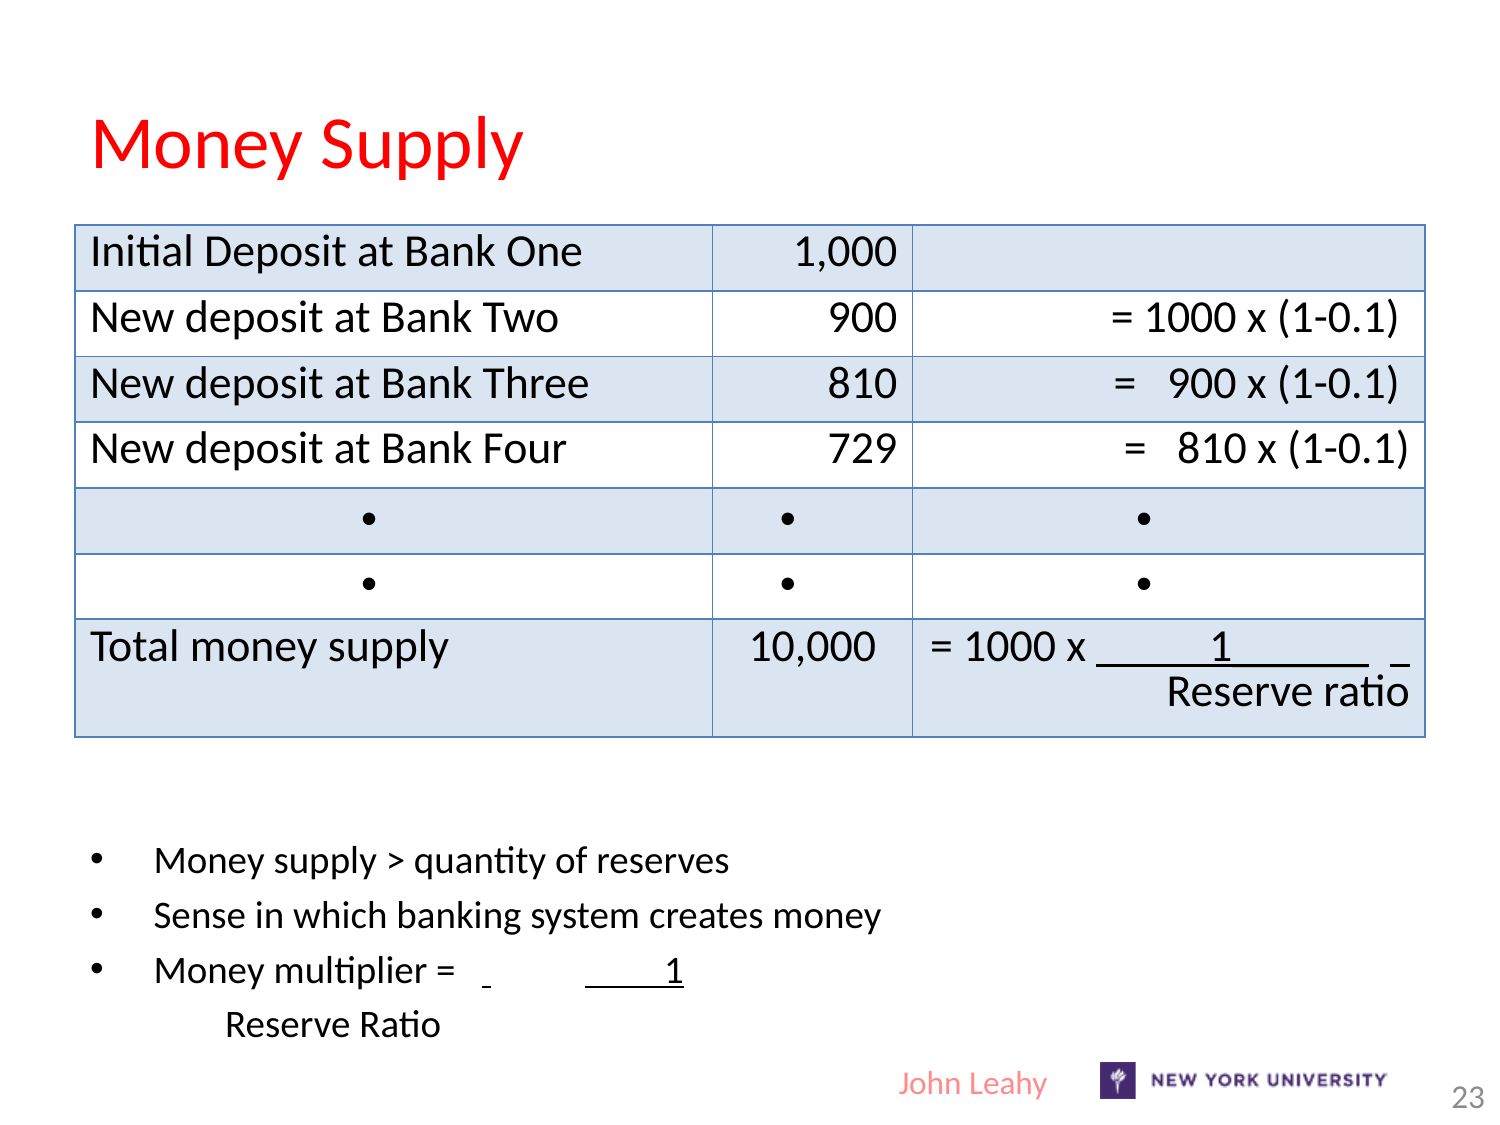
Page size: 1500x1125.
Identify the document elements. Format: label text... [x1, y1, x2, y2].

table_cell = 1000 x (1-0.1) [913, 292, 1424, 356]
table_cell 900 [713, 292, 912, 356]
table_cell = 900 x (1-0.1) [913, 357, 1424, 421]
table_cell = 1000 x 1______ Reserve ratio [913, 620, 1424, 736]
slide_number 23 [1425, 1065, 1500, 1125]
table_cell New deposit at Bank Two [76, 292, 712, 356]
table_cell [913, 555, 1424, 618]
table_cell [913, 489, 1424, 553]
table_header [913, 226, 1424, 290]
table_header Initial Deposit at Bank One [76, 226, 712, 290]
table_cell Total money supply [76, 620, 712, 736]
title Money Supply [75, 45, 1425, 224]
footer John Leahy [837, 1037, 1063, 1125]
table_cell [76, 555, 712, 618]
table_cell [713, 555, 912, 618]
list Money supply > quantity of reserves Sense in which banking system creates money Money multiplier = 1 Reserve Ratio [75, 738, 1425, 1063]
table_cell 729 [713, 423, 912, 487]
picture [1100, 1063, 1388, 1099]
table_cell [76, 489, 712, 553]
table_cell 10,000 [713, 620, 912, 736]
table_cell New deposit at Bank Three [76, 357, 712, 421]
table_cell New deposit at Bank Four [76, 423, 712, 487]
table_cell [713, 489, 912, 553]
table_cell = 810 x (1-0.1) [913, 423, 1424, 487]
table_header 1,000 [713, 226, 912, 290]
table_cell 810 [713, 357, 912, 421]
